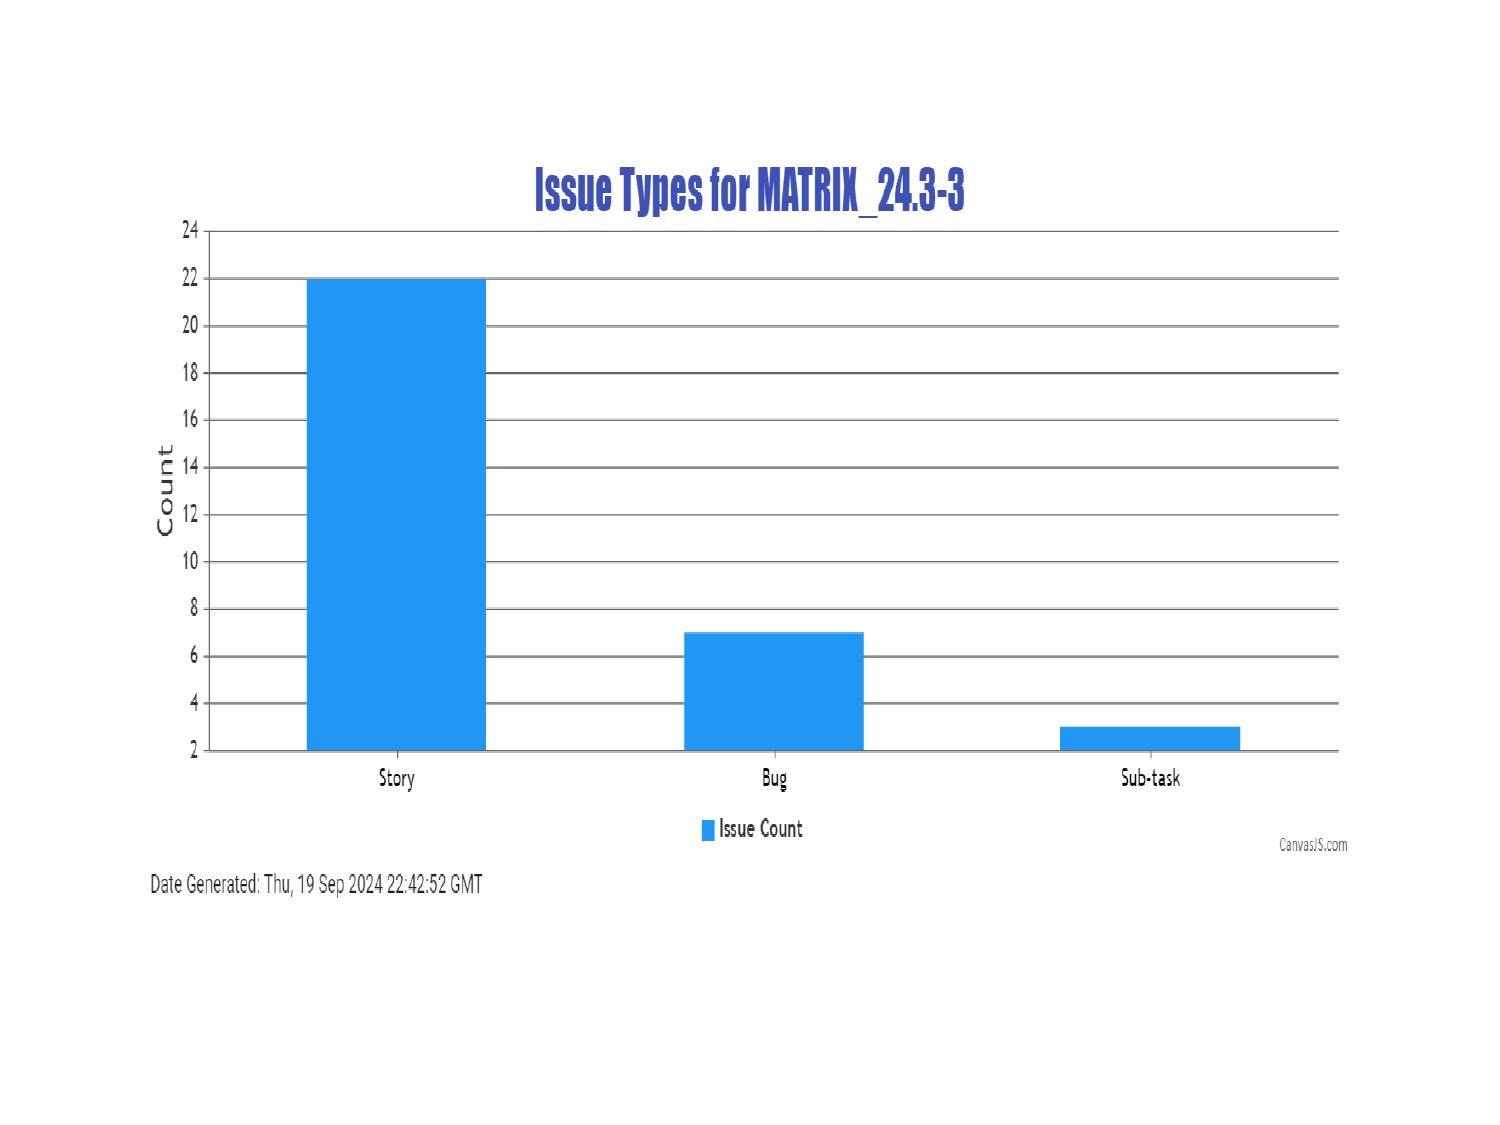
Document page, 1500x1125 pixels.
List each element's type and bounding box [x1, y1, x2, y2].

picture [149, 149, 1351, 901]
